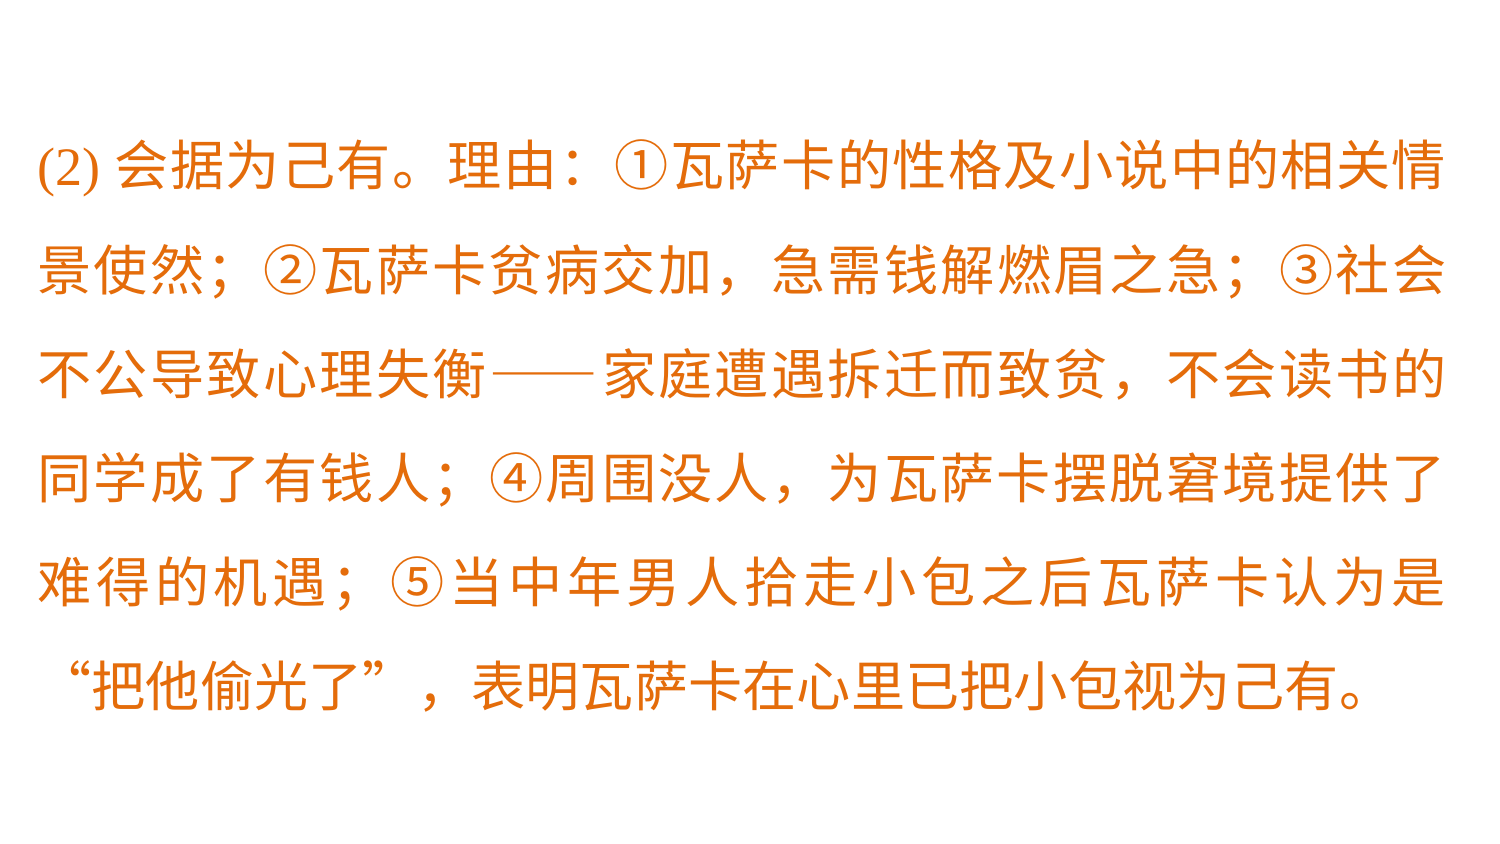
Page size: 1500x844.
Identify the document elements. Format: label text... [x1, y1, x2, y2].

text_box (2)会据为己有。理由：①瓦萨卡的性格及小说中的相关情景使然；②瓦萨卡贫病交加，急需钱解燃眉之急；③社会不公导致心理失衡——家庭遭遇拆迁而致贫，不会读书的同学成了有钱人；④周围没人，为瓦萨卡摆脱窘境提供了难得的机遇；⑤当中年男人拾走小包之后瓦萨卡认为是“把他偷光了”，表明瓦萨卡在心里已把小包视为己有。 [22, 85, 1462, 725]
